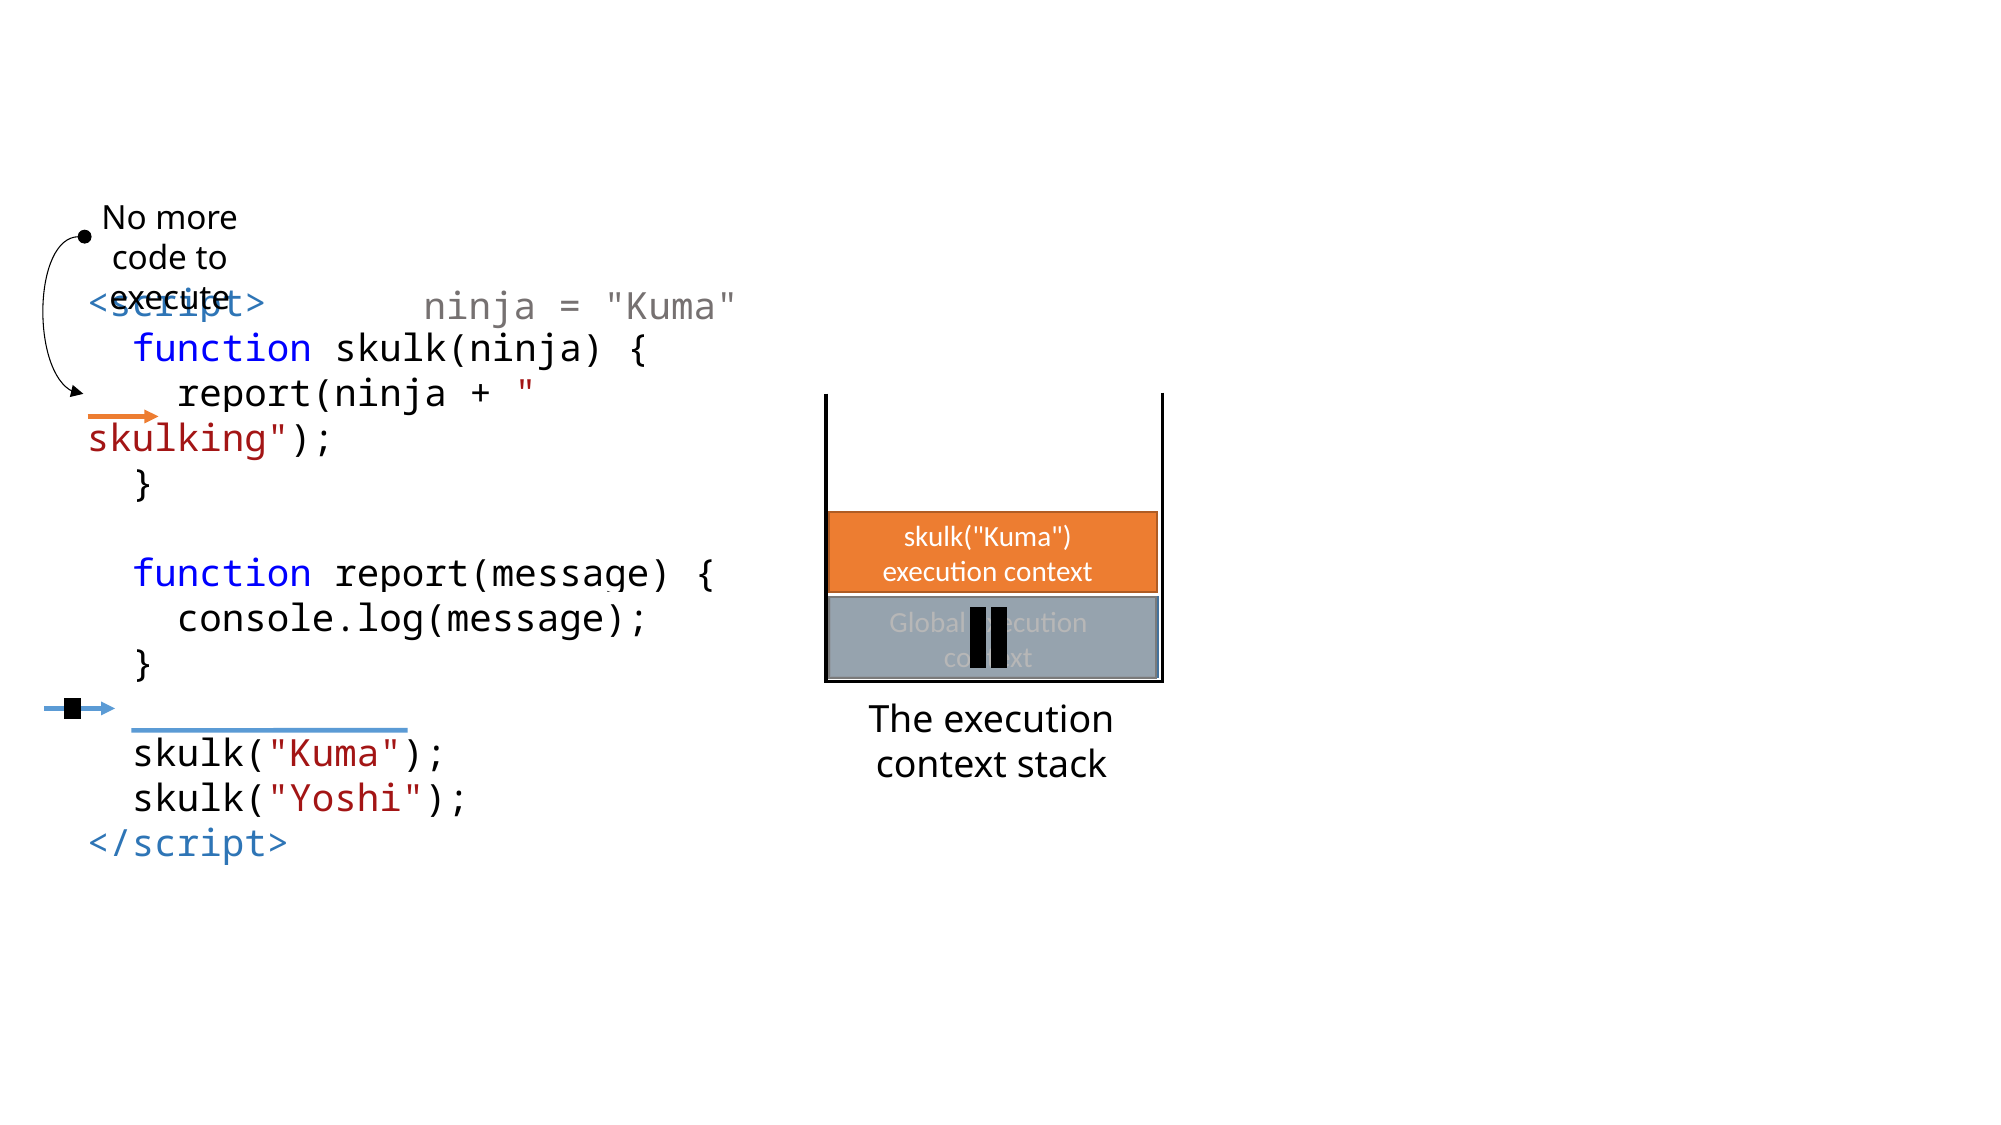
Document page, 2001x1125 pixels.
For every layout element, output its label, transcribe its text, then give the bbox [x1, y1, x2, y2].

text_box ninja = "Kuma" [408, 274, 754, 335]
text_box [828, 596, 1157, 679]
text_box [64, 698, 81, 708]
text_box No more code to execute [60, 188, 279, 324]
text_box [1108, 511, 1158, 593]
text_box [78, 236, 84, 394]
text_box The execution context stack [825, 687, 1158, 793]
text_box [828, 511, 867, 593]
text_box [970, 607, 986, 668]
text_box [64, 709, 81, 719]
text_box <script> function skulk(ninja) { report(ninja + " skulking"); } function report(message) { console.log(message); } skulk("Kuma"); skulk("Yoshi"); </script> [72, 271, 767, 872]
text_box skulk("Kuma") execution context [867, 509, 1108, 595]
text_box [991, 607, 1007, 668]
